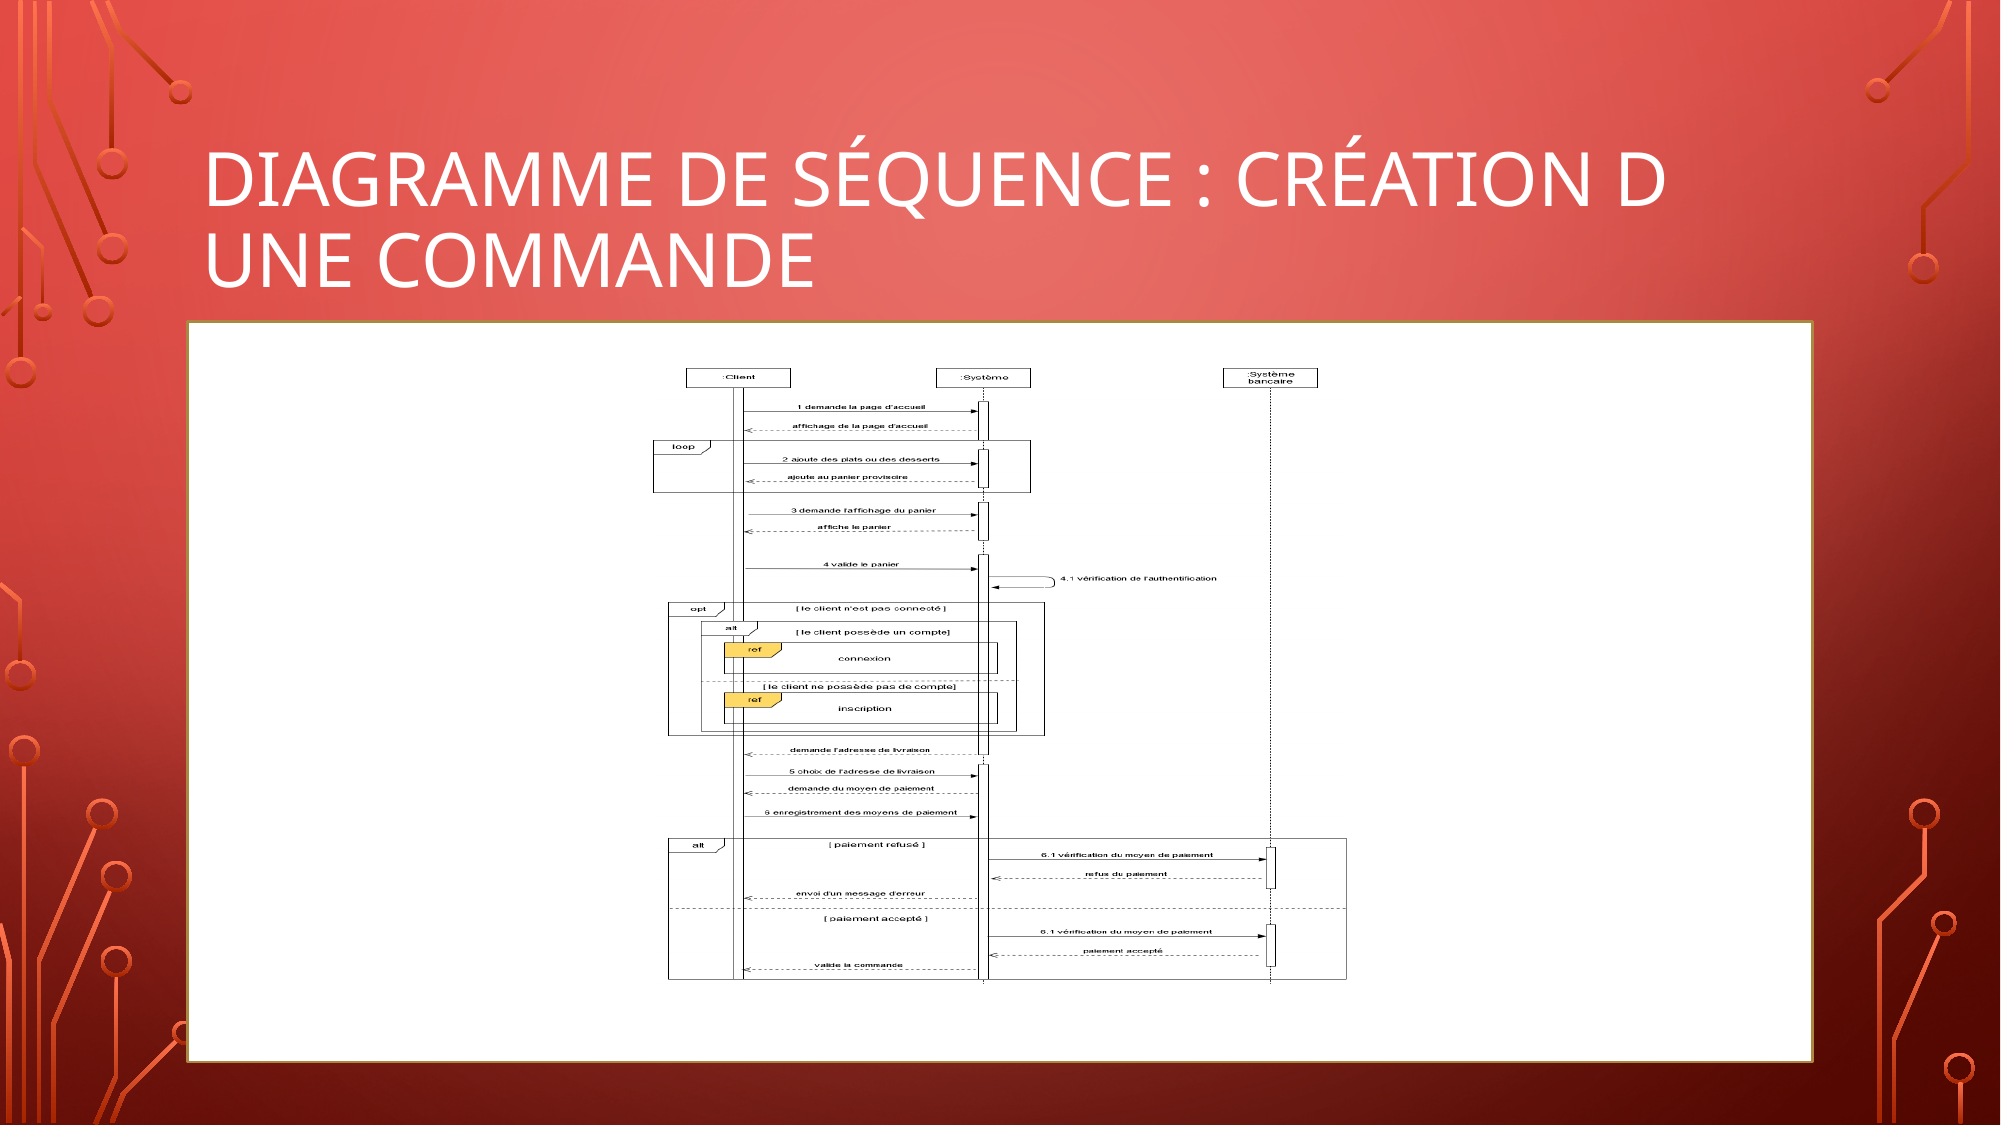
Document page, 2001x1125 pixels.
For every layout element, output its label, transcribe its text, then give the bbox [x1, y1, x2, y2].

picture [653, 368, 1347, 984]
title Diagramme de séquence : création d une commande [187, 101, 1813, 320]
text_box [186, 320, 1814, 1063]
